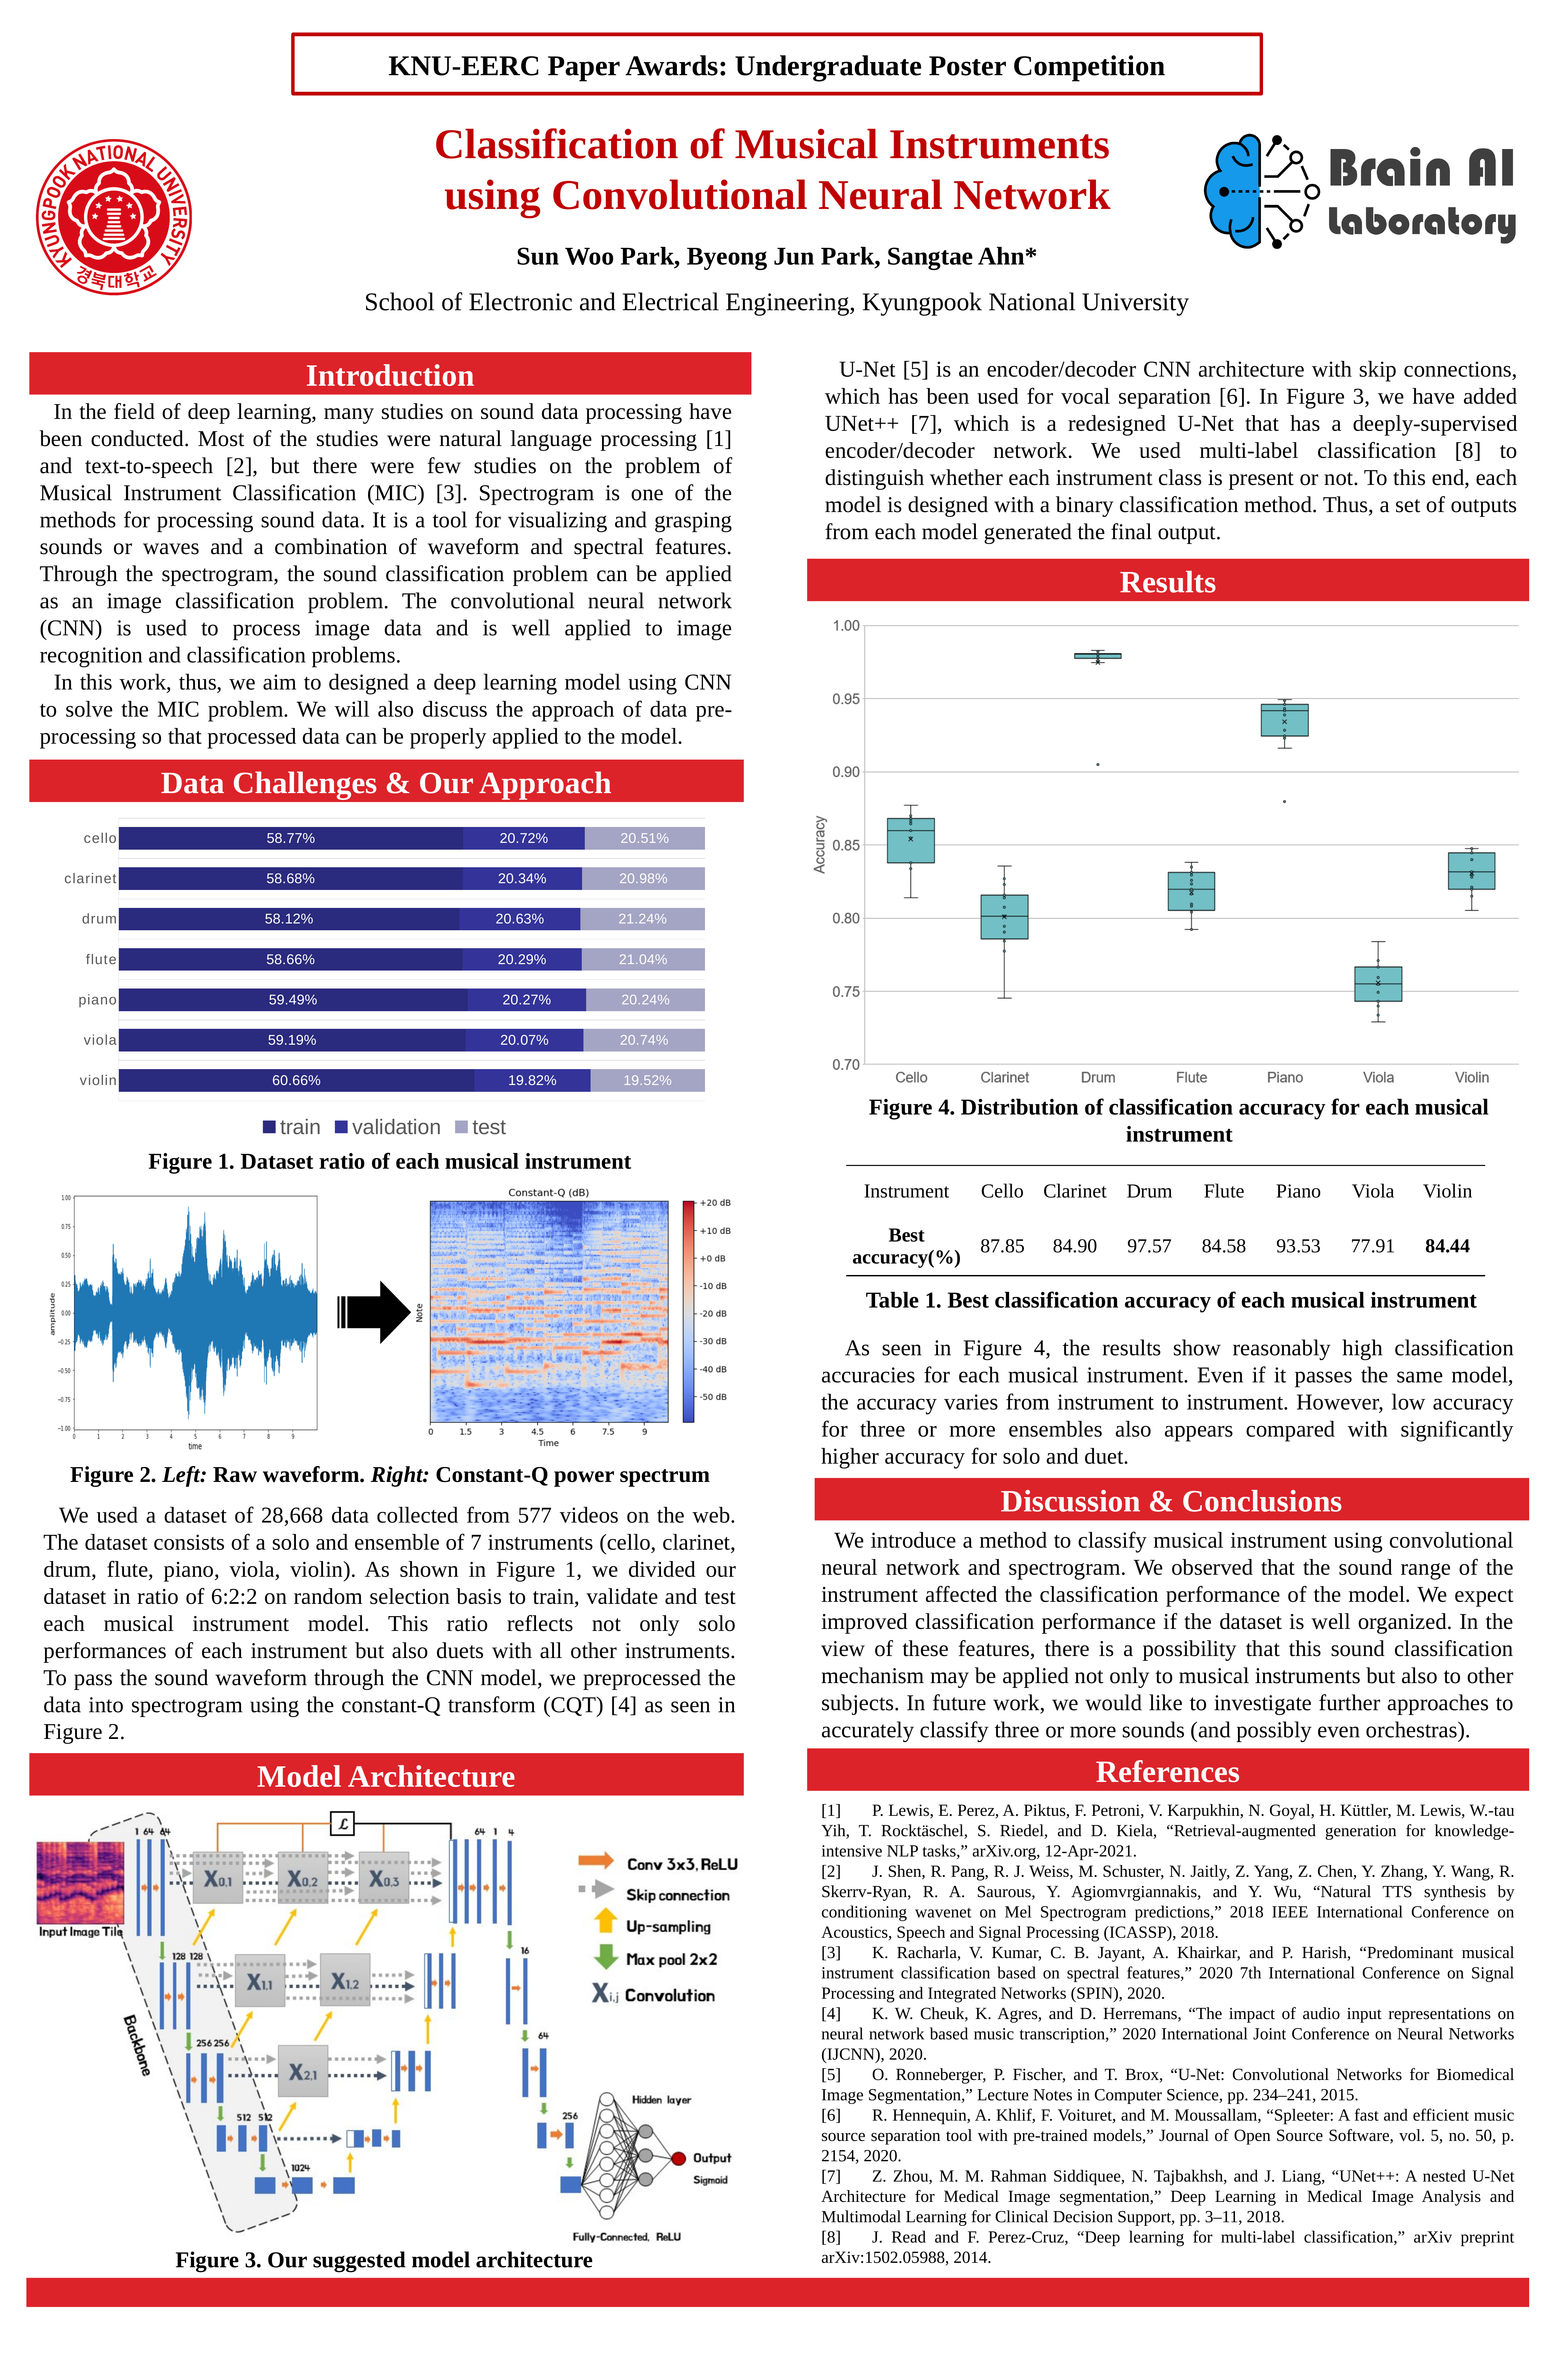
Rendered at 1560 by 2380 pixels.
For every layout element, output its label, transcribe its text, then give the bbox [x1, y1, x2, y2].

text_box KNU-EERC Paper Awards: Undergraduate Poster Competition [293, 34, 1262, 94]
table_cell 93.53 [1261, 1216, 1336, 1275]
text_box Table 1. Best classification accuracy of each musical instrument [822, 1283, 1522, 1314]
table_cell 84.58 [1187, 1216, 1261, 1275]
text_box Figure 2. Left: Raw waveform. Right: Constant-Q power spectrum [41, 1458, 740, 1488]
table_header Flute [1187, 1166, 1261, 1216]
text_box Figure 3. Our suggested model architecture [35, 2251, 734, 2274]
table_cell 97.57 [1112, 1216, 1187, 1275]
text_box As seen in Figure 4, the results show reasonably high classification accuracies for each musical instrument. Even if it passes the same model, the accuracy varies from instrument to instrument. However, low accuracy for three or more ensembles also appears compared with significantly higher accuracy for solo and duet. [818, 1331, 1518, 1470]
chart [51, 811, 719, 1143]
picture [1204, 134, 1518, 249]
text_box [26, 2278, 1529, 2307]
table_cell 84.90 [1038, 1216, 1112, 1275]
text_box Data Challenges & Our Approach [29, 760, 744, 802]
picture [35, 139, 192, 295]
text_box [47, 1182, 734, 1455]
text_box We used a dataset of 28,668 data collected from 577 videos on the web. The dataset consists of a solo and ensemble of 7 instruments (cello, clarinet, drum, flute, piano, viola, violin). As shown in Figure 1, we divided our dataset in ratio of 6:2:2 on random selection basis to train, validate and test each musical instrument model. This ratio reflects not only solo performances of each instrument but also duets with all other instruments. To pass the sound waveform through the CNN model, we preprocessed the data into spectrogram using the constant-Q transform (CQT) [4] as seen in Figure 2. [41, 1499, 740, 1745]
text_box In the field of deep learning, many studies on sound data processing have been conducted. Most of the studies were natural language processing [1] and text-to-speech [2], but there were few studies on the problem of Musical Instrument Classification (MIC) [3]. Spectrogram is one of the methods for processing sound data. It is a tool for visualizing and grasping sounds or waves and a combination of waveform and spectral features. Through the spectrogram, the sound classification problem can be applied as an image classification problem. The convolutional neural network (CNN) is used to process image data and is well applied to image recognition and classification problems. In this work, thus, we aim to designed a deep learning model using CNN to solve the MIC problem. We will also discuss the approach of data pre-processing so that processed data can be properly applied to the model. [37, 395, 736, 750]
text_box Classification of Musical Instruments using Convolutional Neural Network [146, 114, 1410, 219]
text_box Model Architecture [29, 1753, 744, 1796]
text_box Results [807, 558, 1529, 601]
picture [807, 613, 1524, 1090]
text_box We introduce a method to classify musical instrument using convolutional neural network and spectrogram. We observed that the sound range of the instrument affected the classification performance of the model. We expect improved classification performance if the dataset is well organized. In the view of these features, there is a possibility that this sound classification mechanism may be applied not only to musical instruments but also to other subjects. In future work, we would like to investigate further approaches to accurately classify three or more sounds (and possibly even orchestras). [818, 1524, 1518, 1743]
text_box Sun Woo Park, Byeong Jun Park, Sangtae Ahn* School of Electronic and Electrical Engineering, Kyungpook National University [127, 222, 1428, 317]
table_header Piano [1261, 1166, 1336, 1216]
picture [30, 1803, 743, 2248]
text_box Introduction [29, 352, 752, 395]
text_box U-Net [5] is an encoder/decoder CNN architecture with skip connections, which has been used for vocal separation [6]. In Figure 3, we have added UNet++ [7], which is a redesigned U-Net that has a deeply-supervised encoder/decoder network. We used multi-label classification [8] to distinguish whether each instrument class is present or not. To this end, each model is designed with a binary classification method. Thus, a set of outputs from each model generated the final output. [822, 353, 1522, 546]
text_box Figure 1. Dataset ratio of each musical instrument [41, 1145, 740, 1175]
table_cell 84.44 [1411, 1216, 1485, 1275]
table_header Clarinet [1038, 1166, 1112, 1216]
table_cell 77.91 [1336, 1216, 1411, 1275]
table_header Drum [1112, 1166, 1187, 1216]
text_box References [807, 1748, 1529, 1791]
table_header Instrument [846, 1166, 967, 1216]
table_header Violin [1411, 1166, 1485, 1216]
text_box [1] P. Lewis, E. Perez, A. Piktus, F. Petroni, V. Karpukhin, N. Goyal, H. Küttler, M. Lewis, W.-tau Yih, T. Rocktäschel, S. Riedel, and D. Kiela, “Retrieval-augmented generation for knowledge-intensive NLP tasks,” arXiv.org, 12-Apr-2021. [2] J. Shen, R. Pang, R. J. Weiss, M. Schuster, N. Jaitly, Z. Yang, Z. Chen, Y. Zhang, Y. Wang, R. Skerrv-Ryan, R. A. Saurous, Y. Agiomvrgiannakis, and Y. Wu, “Natural TTS synthesis by conditioning wavenet on Mel Spectrogram predictions,” 2018 IEEE International Conference on Acoustics, Speech and Signal Processing (ICASSP), 2018. [3] K. Racharla, V. Kumar, C. B. Jayant, A. Khairkar, and P. Harish, “Predominant musical instrument classification based on spectral features,” 2020 7th International Conference on Signal Processing and Integrated Networks (SPIN), 2020. [4] K. W. Cheuk, K. Agres, and D. Herremans, “The impact of audio input representations on neural network based music transcription,” 2020 International Joint Conference on Neural Networks (IJCNN), 2020. [5] O. Ronneberger, P. Fischer, and T. Brox, “U-Net: Convolutional Networks for Biomedical Image Segmentation,” Lecture Notes in Computer Science, pp. 234–241, 2015. [6] R. Hennequin, A. Khlif, F. Voituret, and M. Moussallam, “Spleeter: A fast and efficient music source separation tool with pre-trained models,” Journal of Open Source Software, vol. 5, no. 50, p. 2154, 2020. [7] Z. Zhou, M. M. Rahman Siddiquee, N. Tajbakhsh, and J. Liang, “UNet++: A nested U-Net Architecture for Medical Image segmentation,” Deep Learning in Medical Image Analysis and Multimodal Learning for Clinical Decision Support, pp. 3–11, 2018. [8] J. Read and F. Perez-Cruz, “Deep learning for multi-label classification,” arXiv preprint arXiv:1502.05988, 2014. [818, 1798, 1518, 2268]
text_box Discussion & Conclusions [814, 1478, 1529, 1521]
text_box Figure 4. Distribution of classification accuracy for each musical instrument [830, 1090, 1529, 1148]
table_cell Best accuracy(%) [846, 1216, 967, 1275]
table_header Cello [967, 1166, 1038, 1216]
table_header Viola [1336, 1166, 1411, 1216]
table_cell 87.85 [967, 1216, 1038, 1275]
